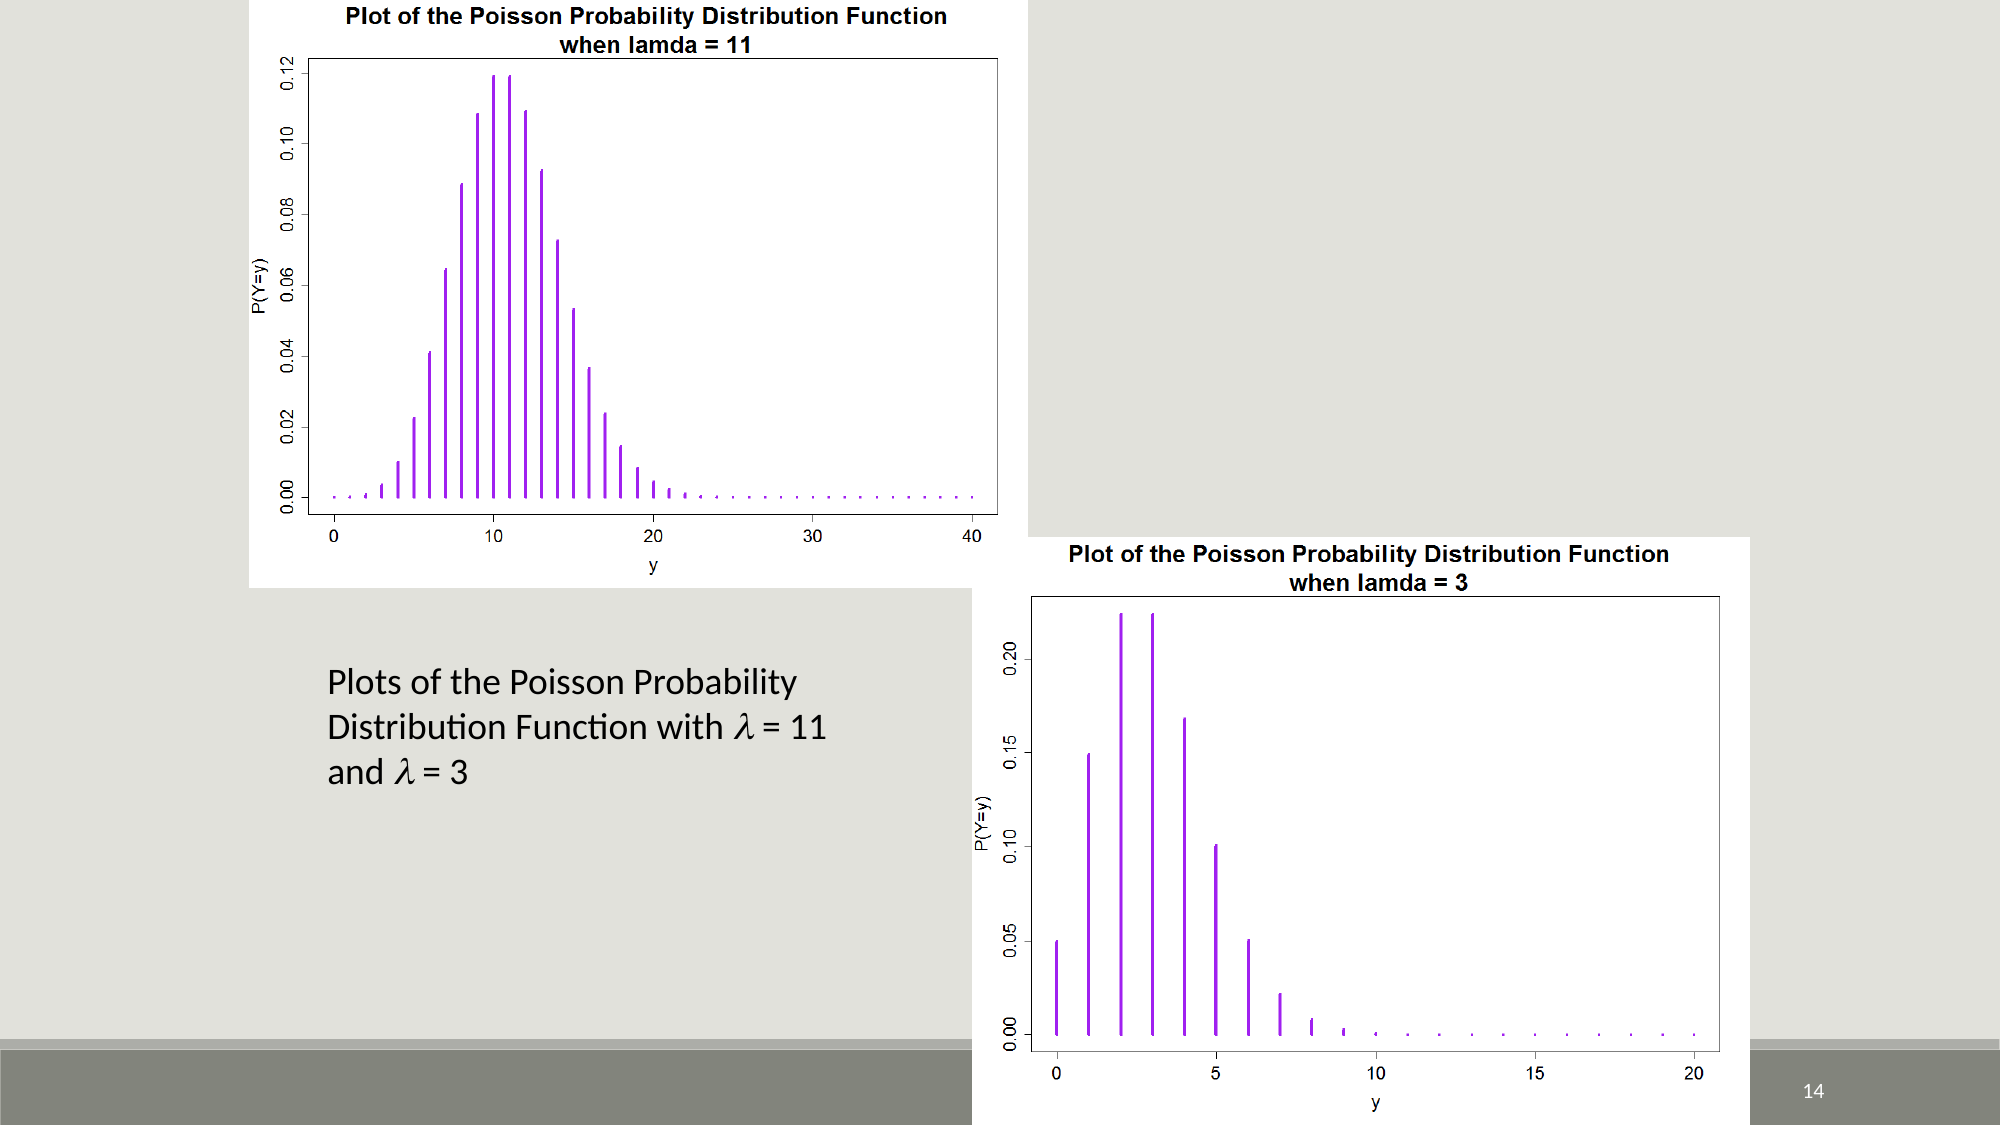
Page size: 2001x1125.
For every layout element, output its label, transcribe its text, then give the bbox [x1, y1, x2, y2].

slide_number 14 [1761, 1059, 1840, 1120]
text_box Plots of the Poisson Probability Distribution Function with l = 11 and l = 3 [312, 649, 900, 800]
picture [249, 0, 1751, 1125]
